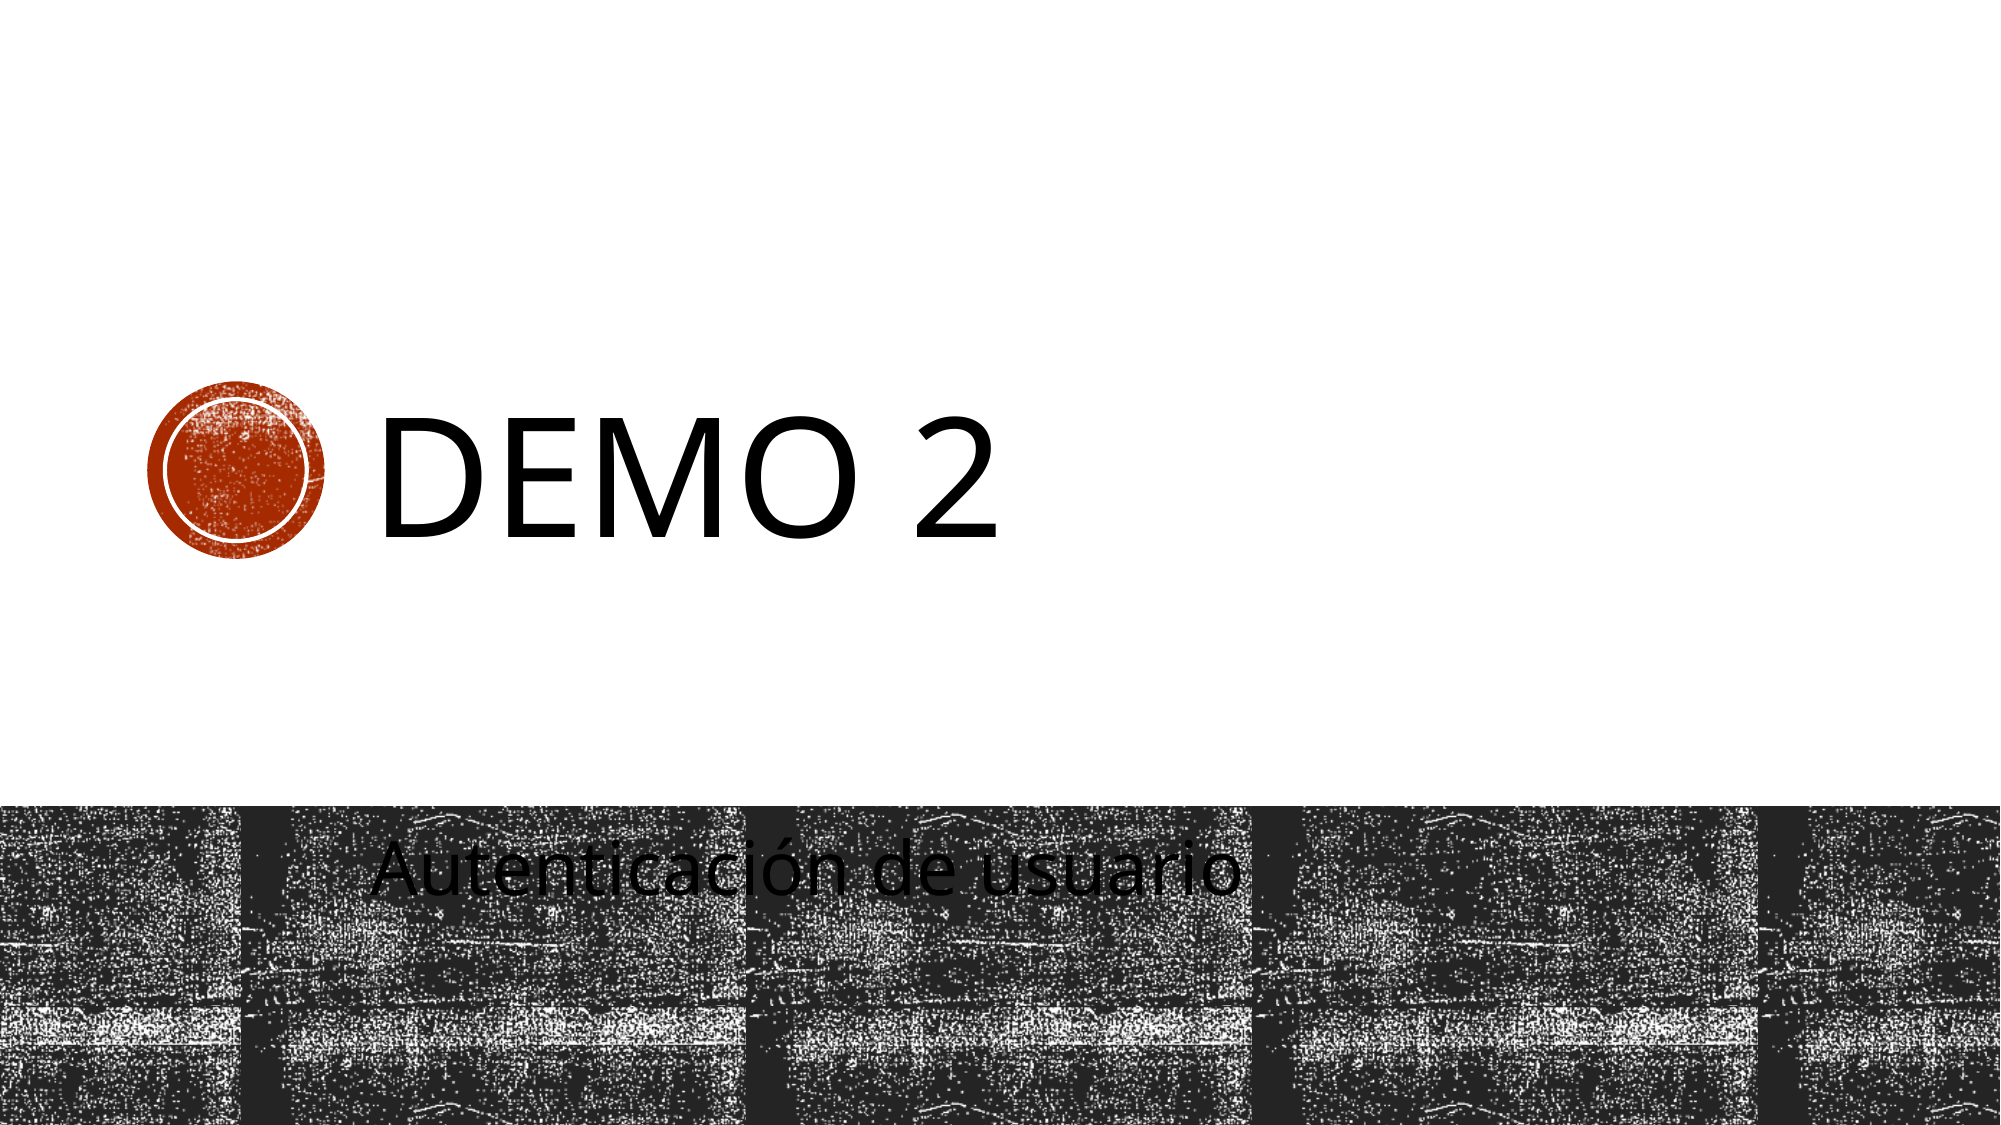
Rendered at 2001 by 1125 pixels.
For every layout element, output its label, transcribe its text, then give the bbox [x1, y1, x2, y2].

list Autenticación de usuario [355, 823, 1841, 999]
title Demo 2 [355, 201, 1878, 779]
